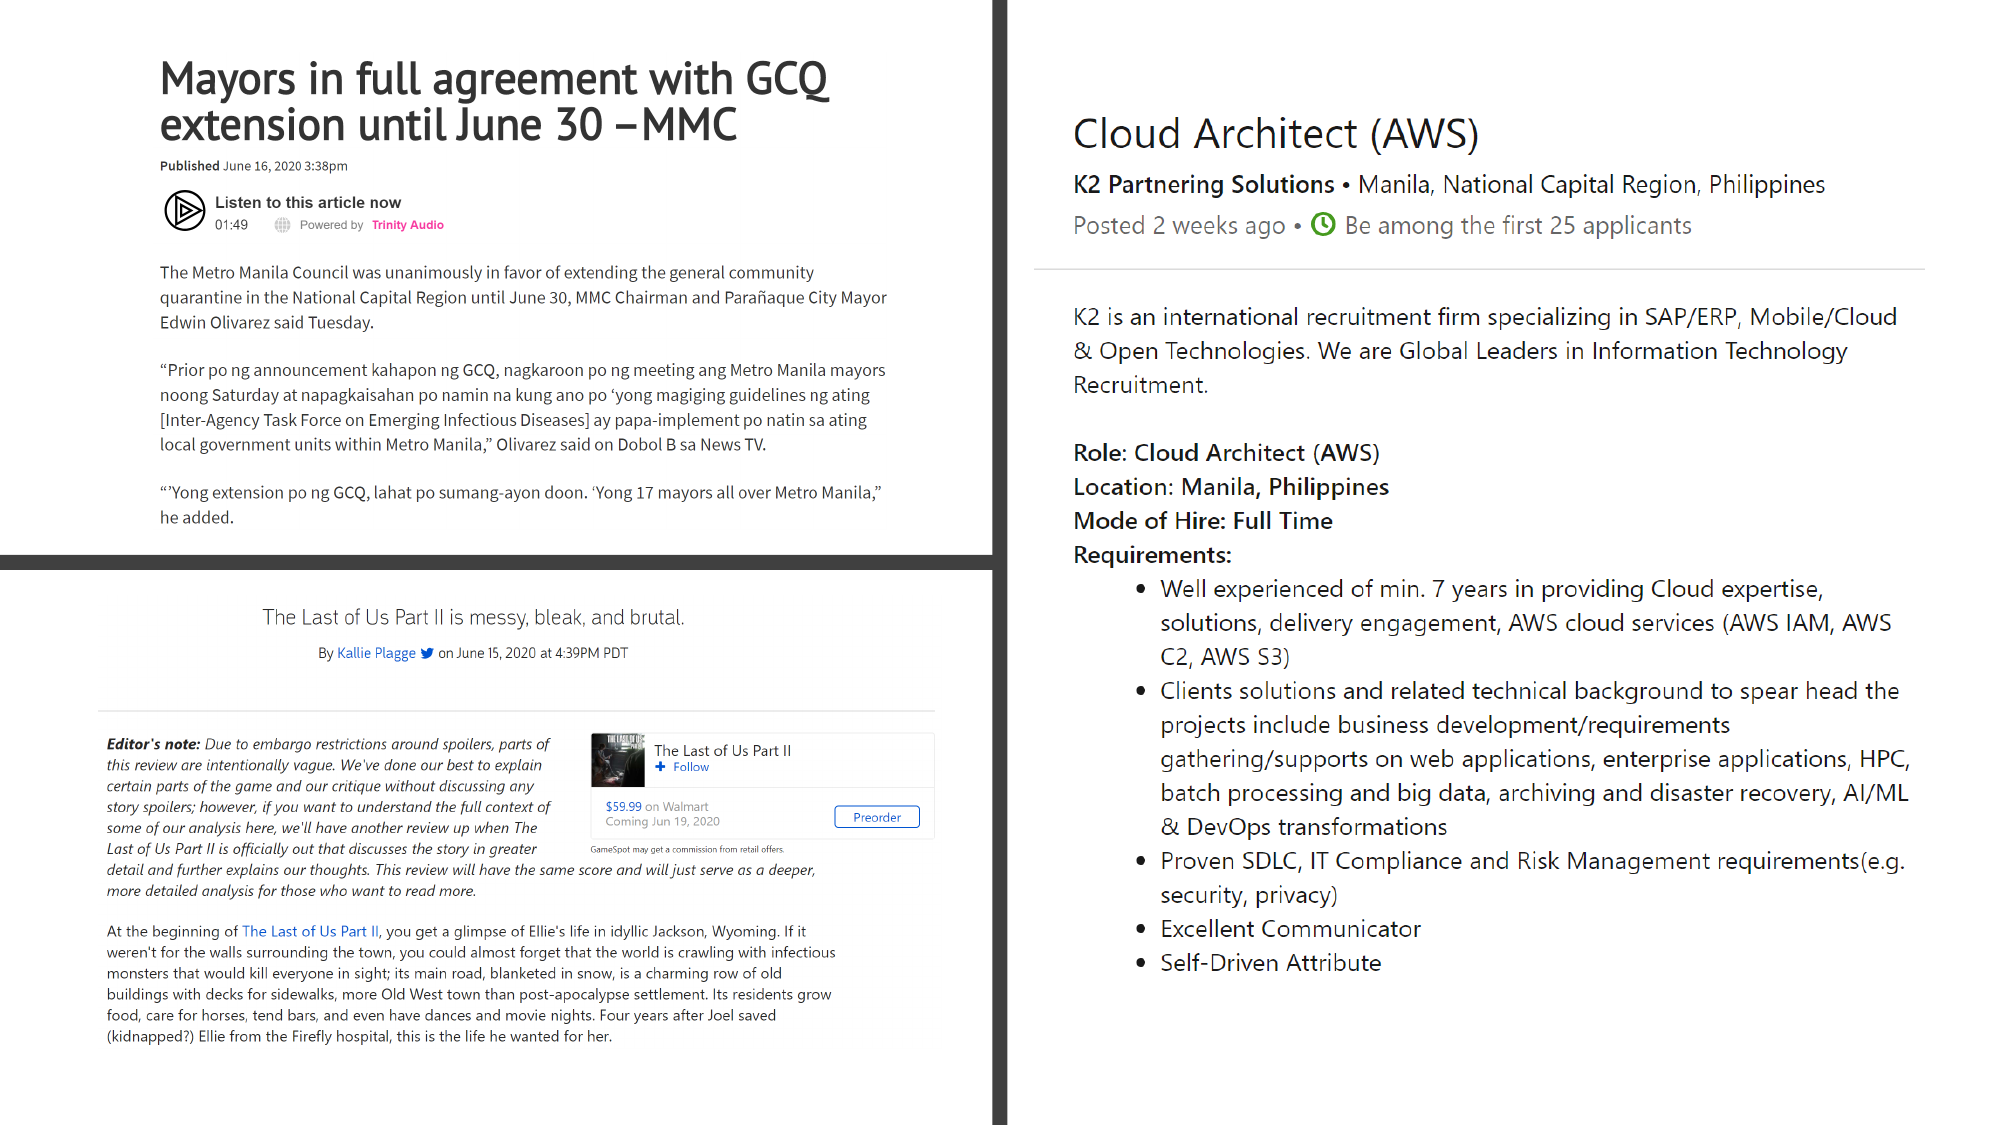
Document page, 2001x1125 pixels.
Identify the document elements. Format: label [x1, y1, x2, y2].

picture [153, 52, 887, 530]
picture [98, 595, 942, 1049]
text_box [0, 554, 1006, 571]
text_box [991, 0, 1008, 1125]
picture [1034, 112, 1925, 989]
